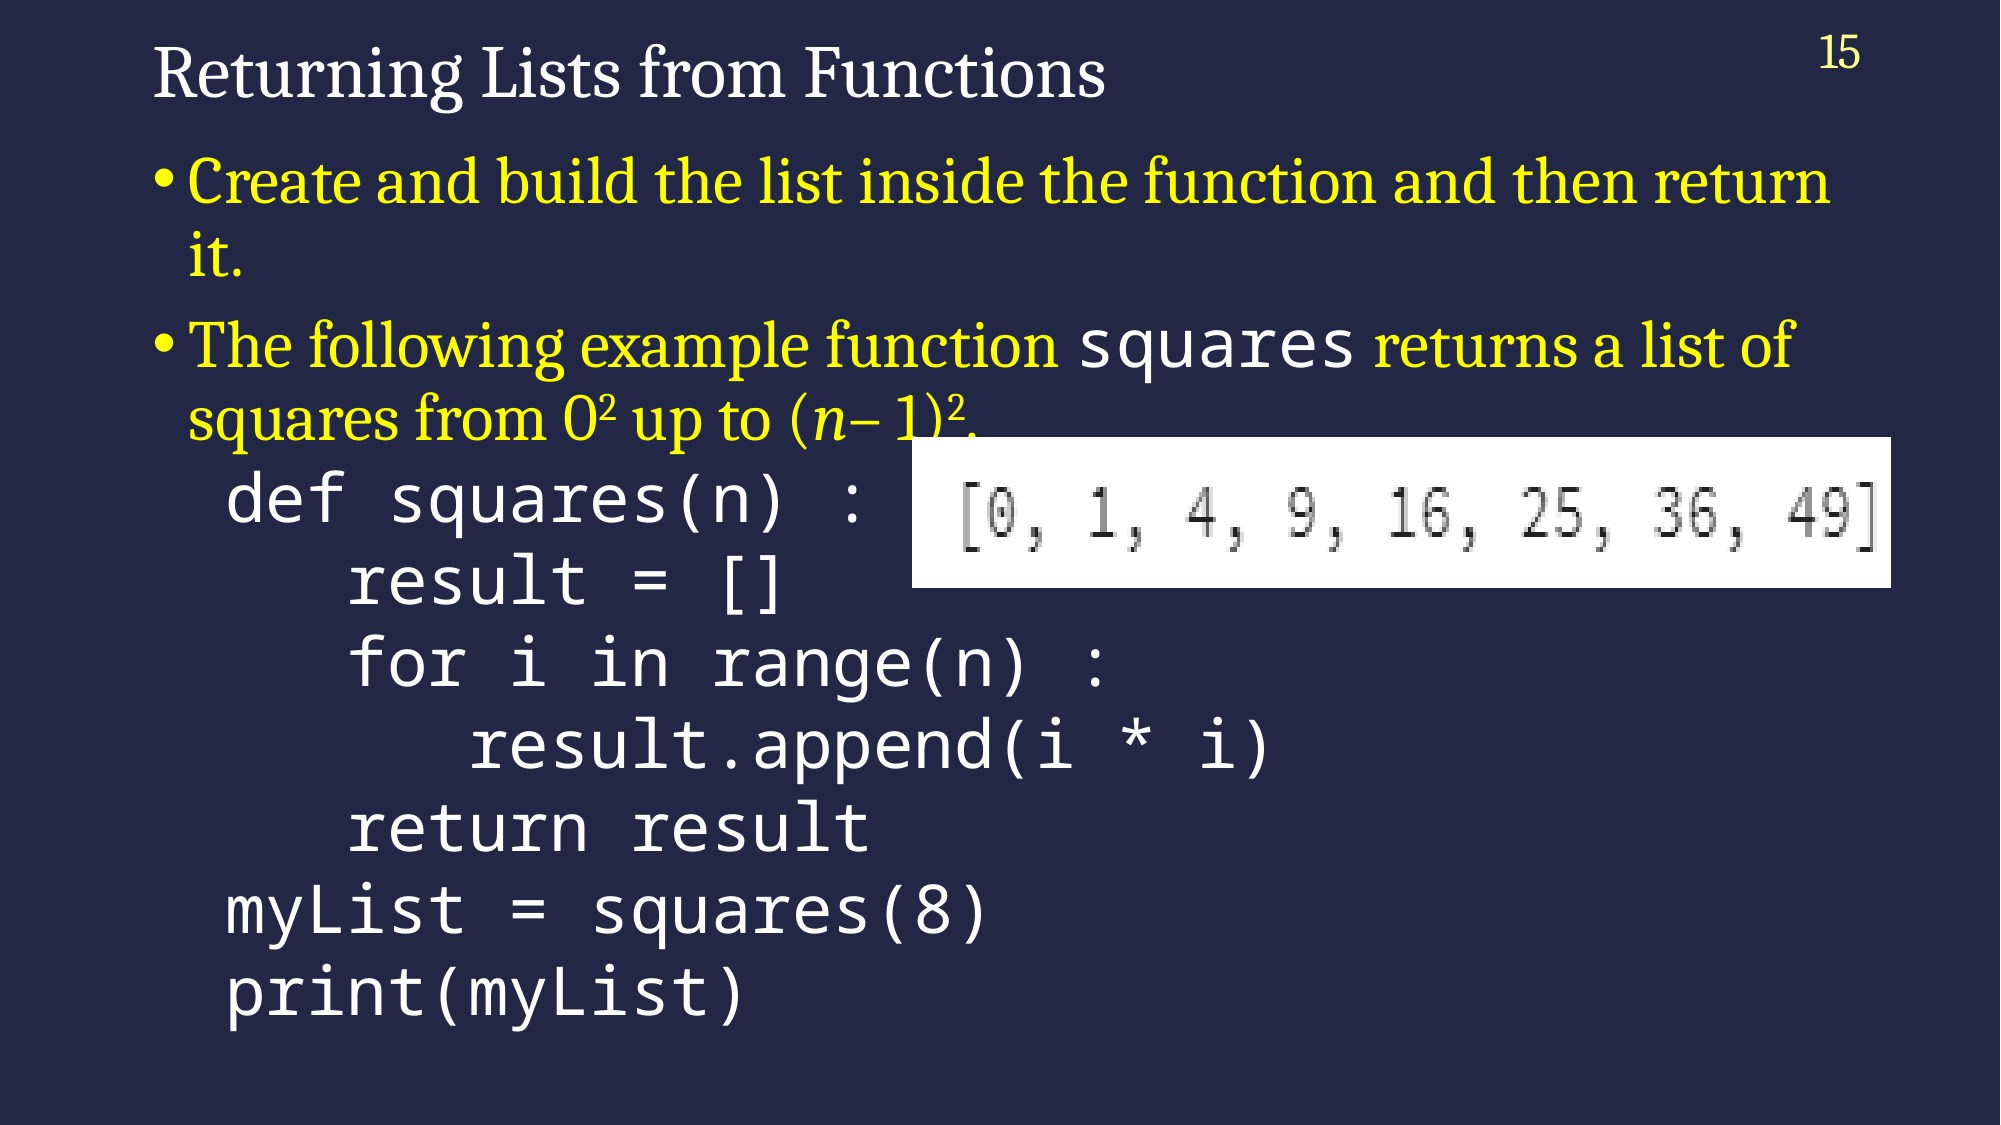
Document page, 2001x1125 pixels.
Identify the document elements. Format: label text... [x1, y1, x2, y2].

picture [911, 436, 1892, 588]
title Returning Lists from Functions [137, 22, 1877, 125]
slide_number 15 [1760, 18, 1877, 79]
list Create and build the list inside the function and then return it. The following example function squares returns a list of squares from 02 up to (n– 1)2. def squares(n) : result = [] for i in range(n) : result.append(i * i) return result myList = squares(8) print(myList) [137, 137, 1877, 1038]
